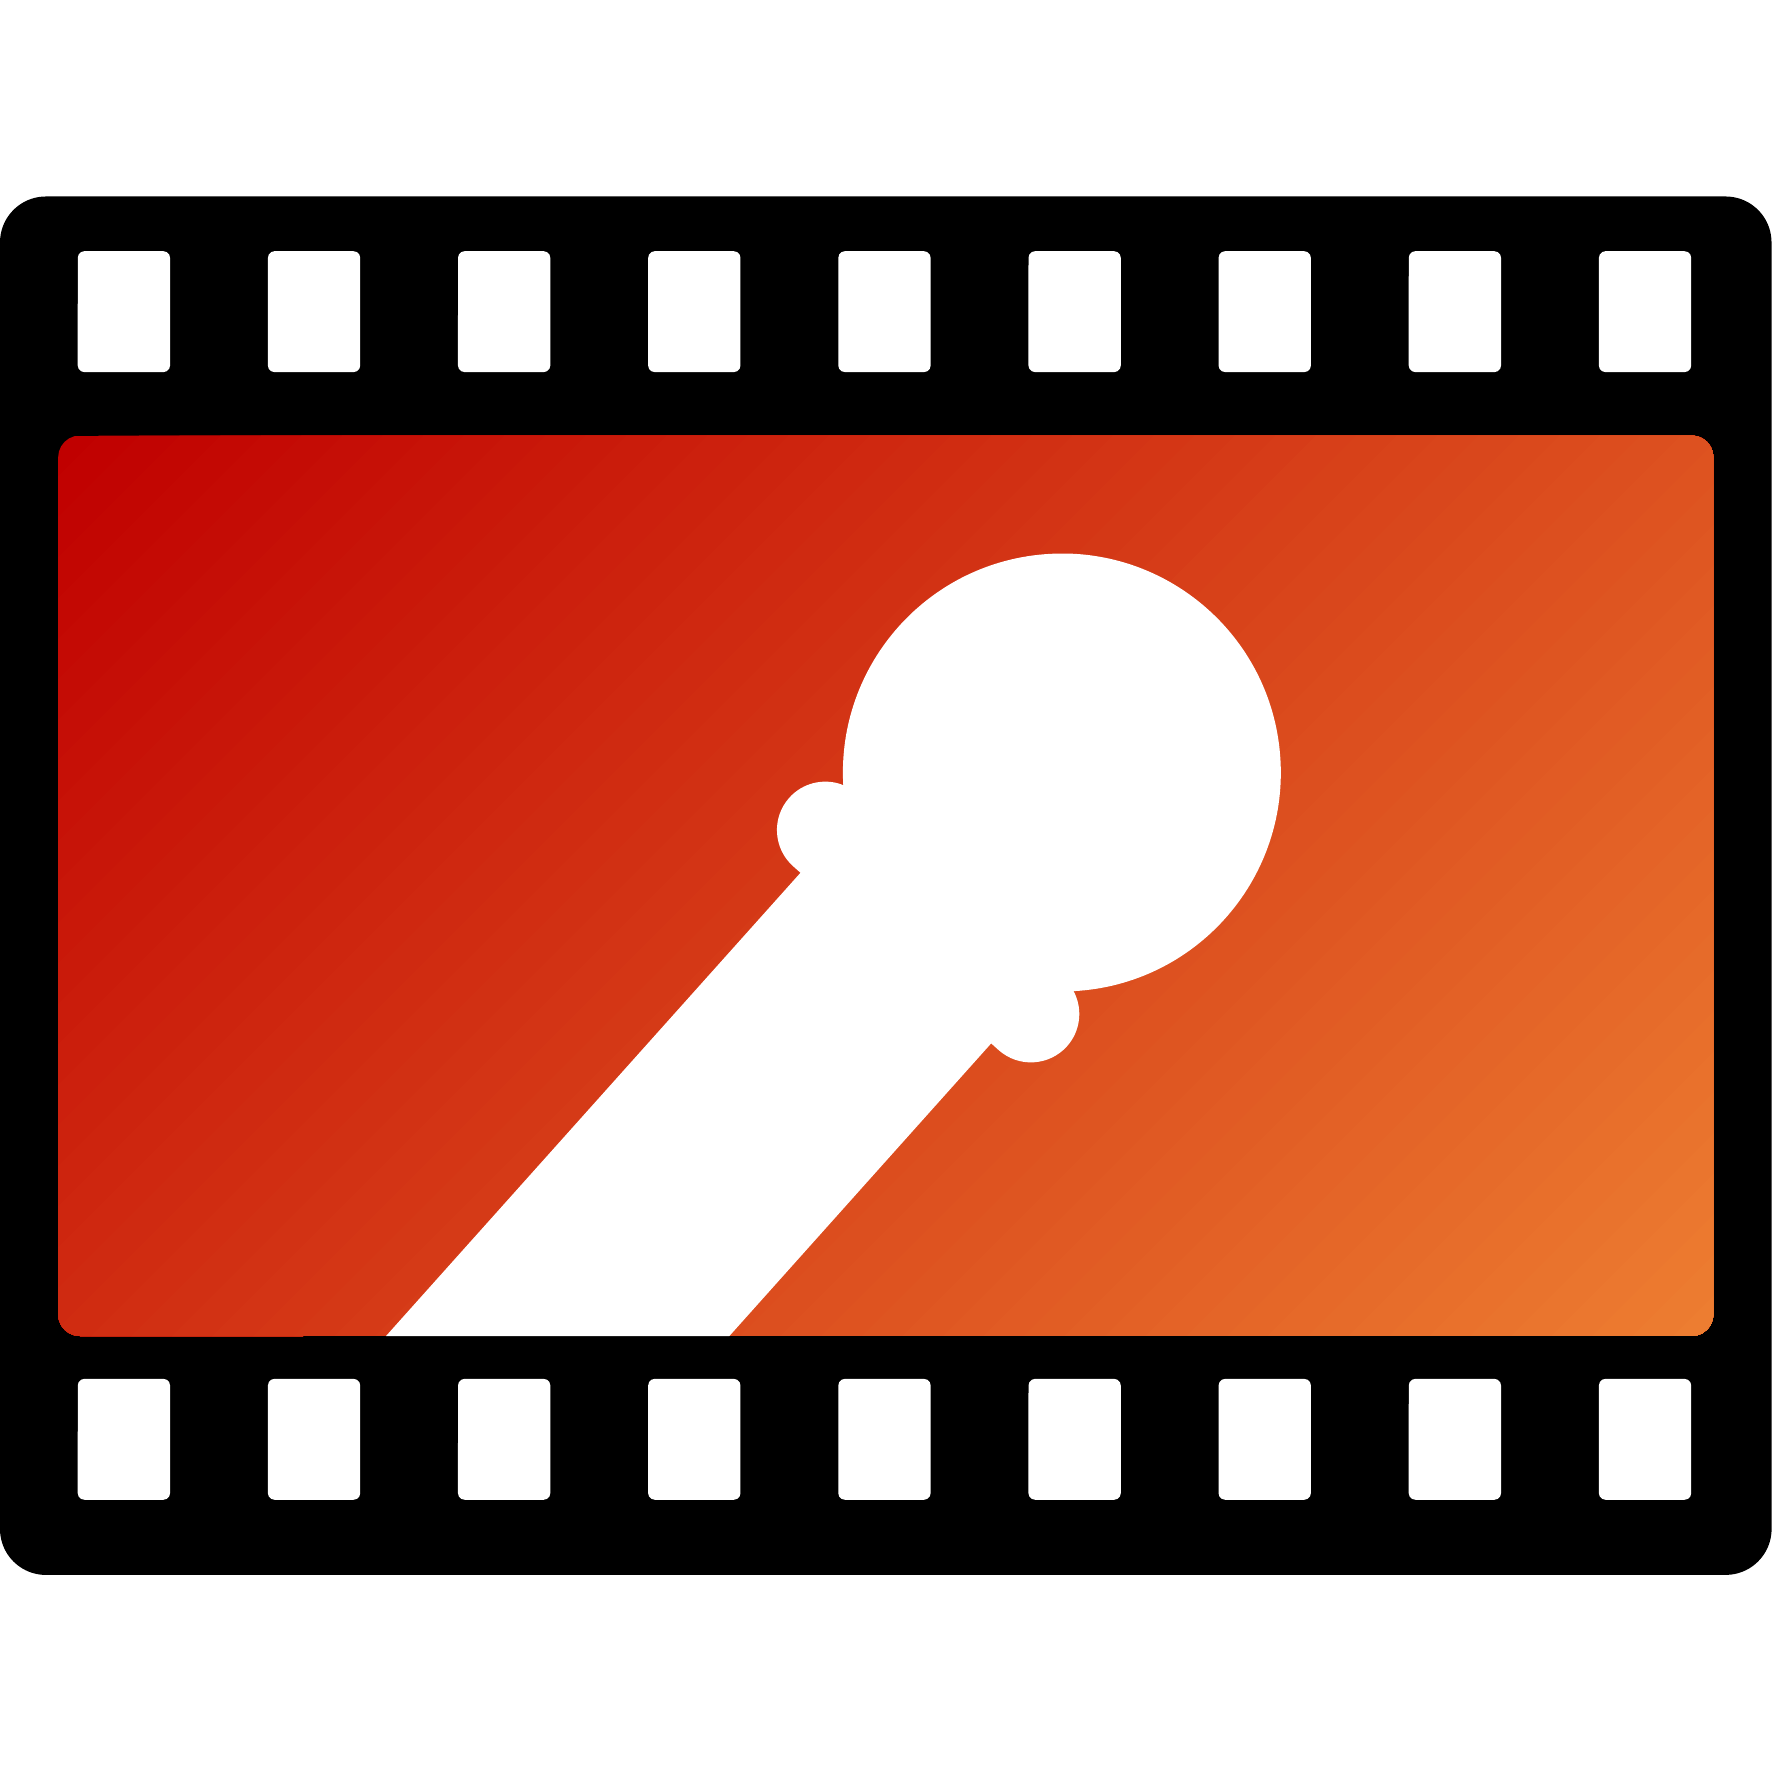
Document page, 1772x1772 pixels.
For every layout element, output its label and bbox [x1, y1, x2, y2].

text_box [57, 434, 77, 1337]
text_box [1692, 434, 1715, 1337]
text_box [77, 251, 1692, 1500]
text_box [0, 195, 1772, 1576]
